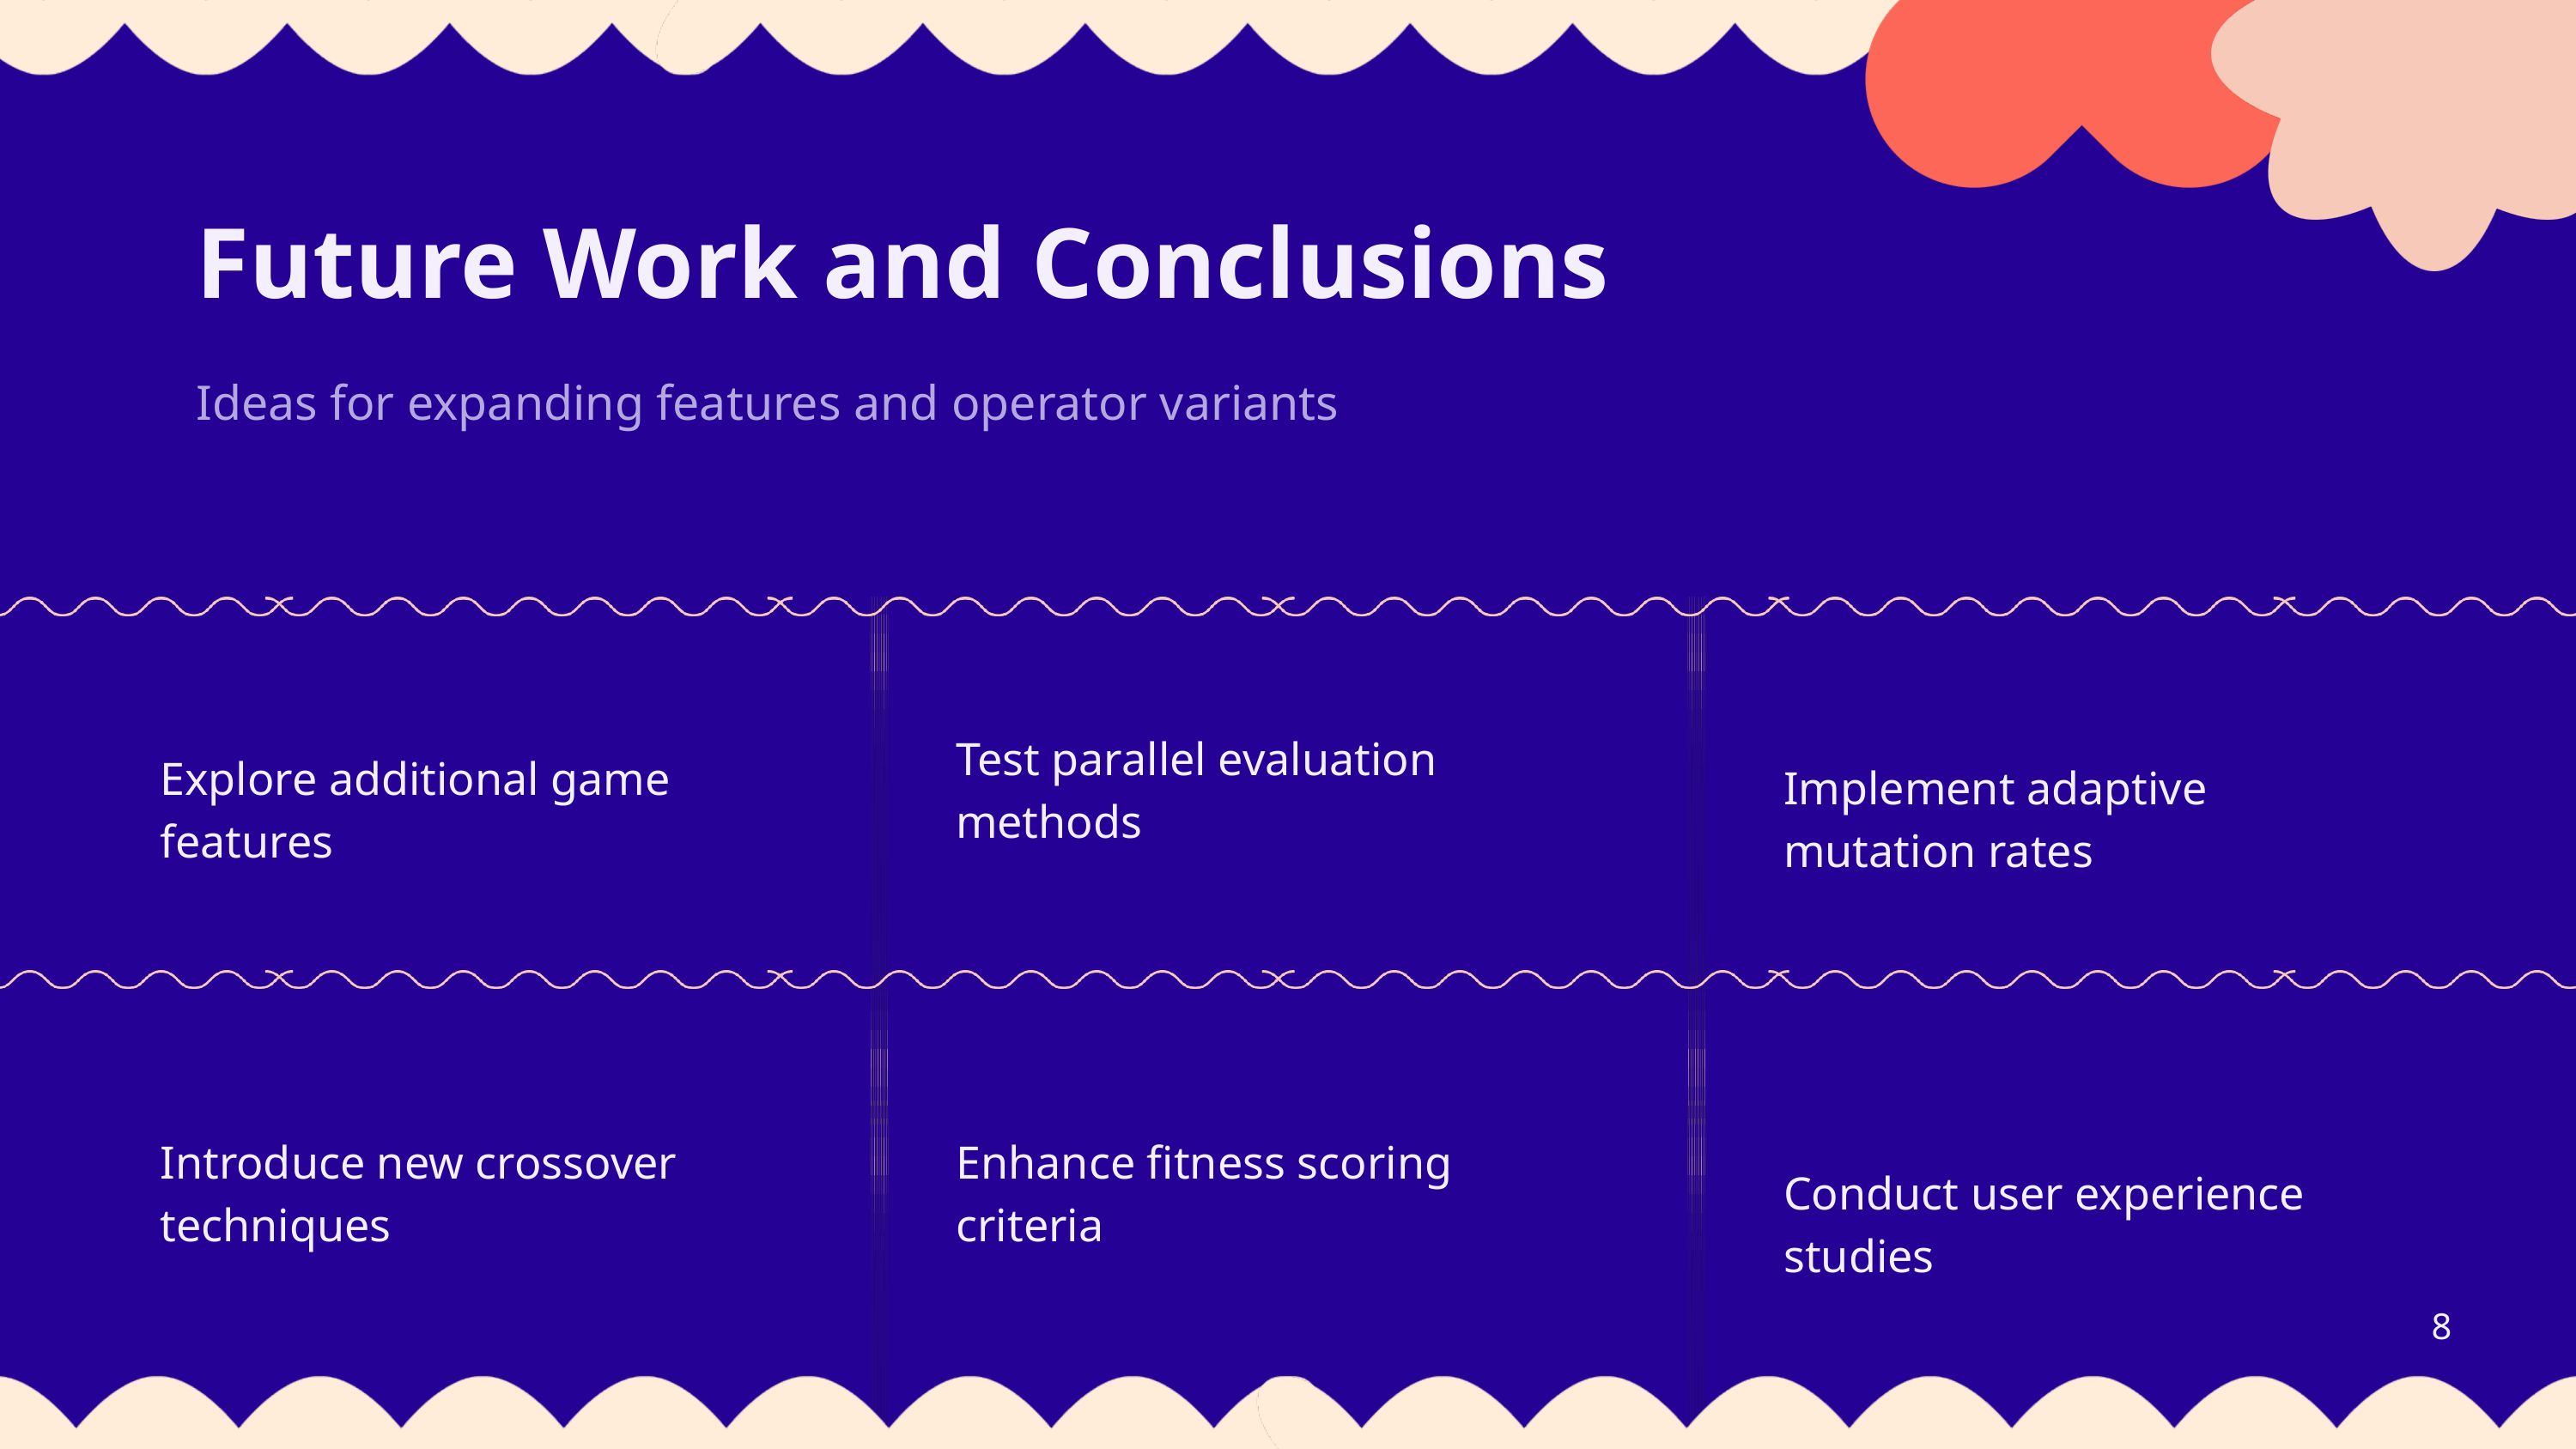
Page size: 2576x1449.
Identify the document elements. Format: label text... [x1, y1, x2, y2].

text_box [0, 970, 2576, 990]
text_box Conduct user experience studies [1783, 1155, 2380, 1282]
text_box Implement adaptive mutation rates [1783, 751, 2380, 877]
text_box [1686, 626, 1706, 967]
text_box Explore additional game features [160, 742, 743, 867]
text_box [0, 0, 2055, 128]
text_box [870, 998, 889, 1125]
text_box [1855, 0, 2211, 198]
text_box [870, 626, 889, 967]
text_box Test parallel evaluation methods [956, 722, 1620, 848]
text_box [0, 1325, 2576, 1449]
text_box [1686, 998, 1706, 1321]
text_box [0, 597, 2576, 616]
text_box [196, 197, 1784, 425]
text_box [2211, 0, 2576, 271]
text_box Enhance fitness scoring criteria [956, 1125, 1607, 1251]
text_box [870, 1125, 889, 1321]
text_box Introduce new crossover techniques [160, 1125, 743, 1251]
text_box 8 [2431, 1296, 2452, 1321]
